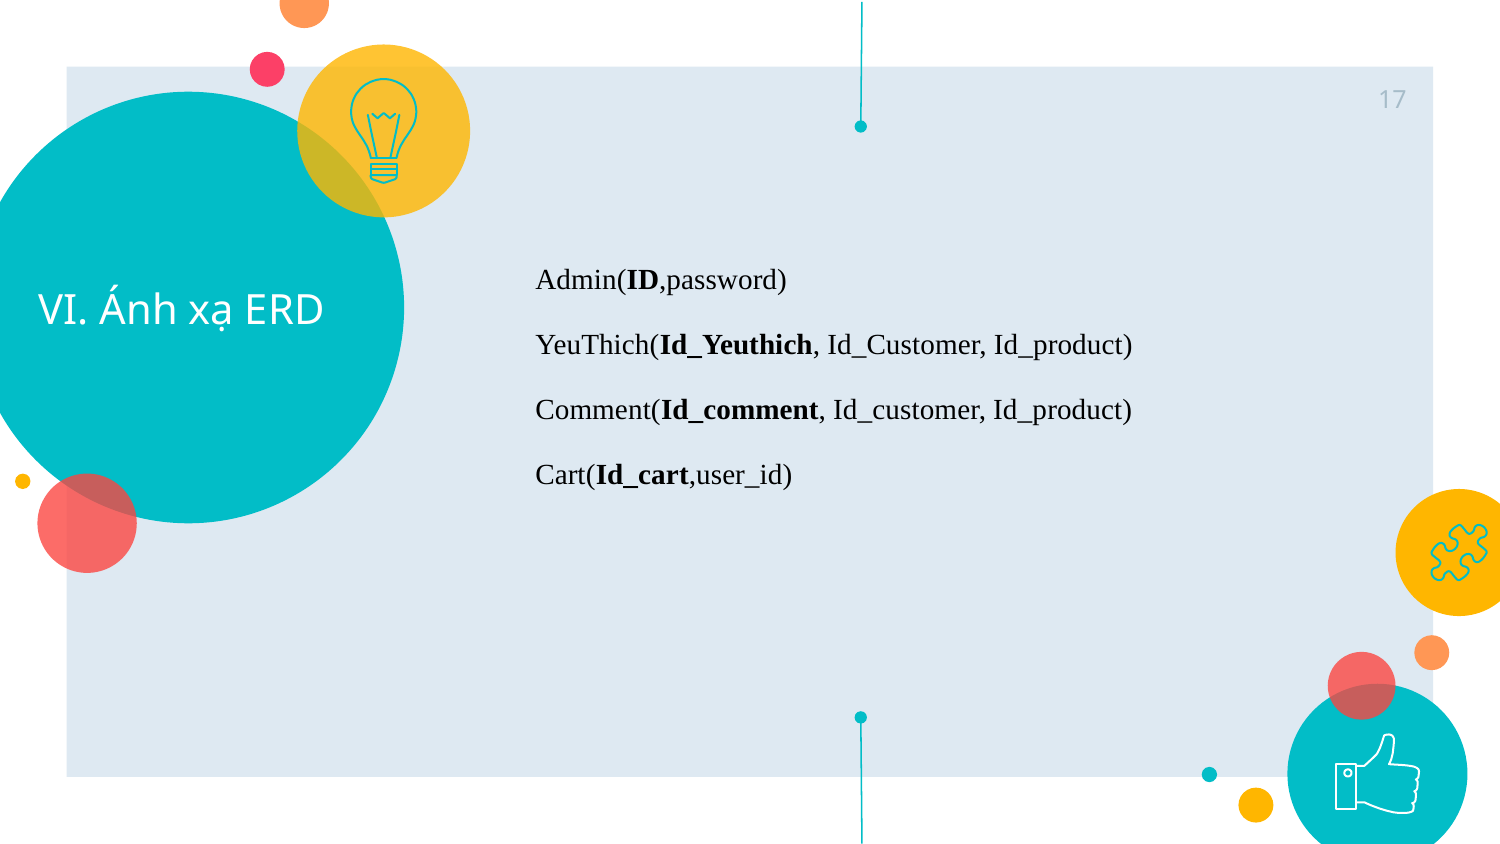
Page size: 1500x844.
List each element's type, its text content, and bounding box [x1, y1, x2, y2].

slide_number 17 [1331, 68, 1422, 134]
title VI. Ánh xạ ERD [23, 91, 375, 524]
text_box Admin(ID,password) YeuThich(Id_Yeuthich, Id_Customer, Id_product) Comment(Id_comment, Id_customer, Id_product) Cart(Id_cart,user_id) [491, 235, 1267, 556]
